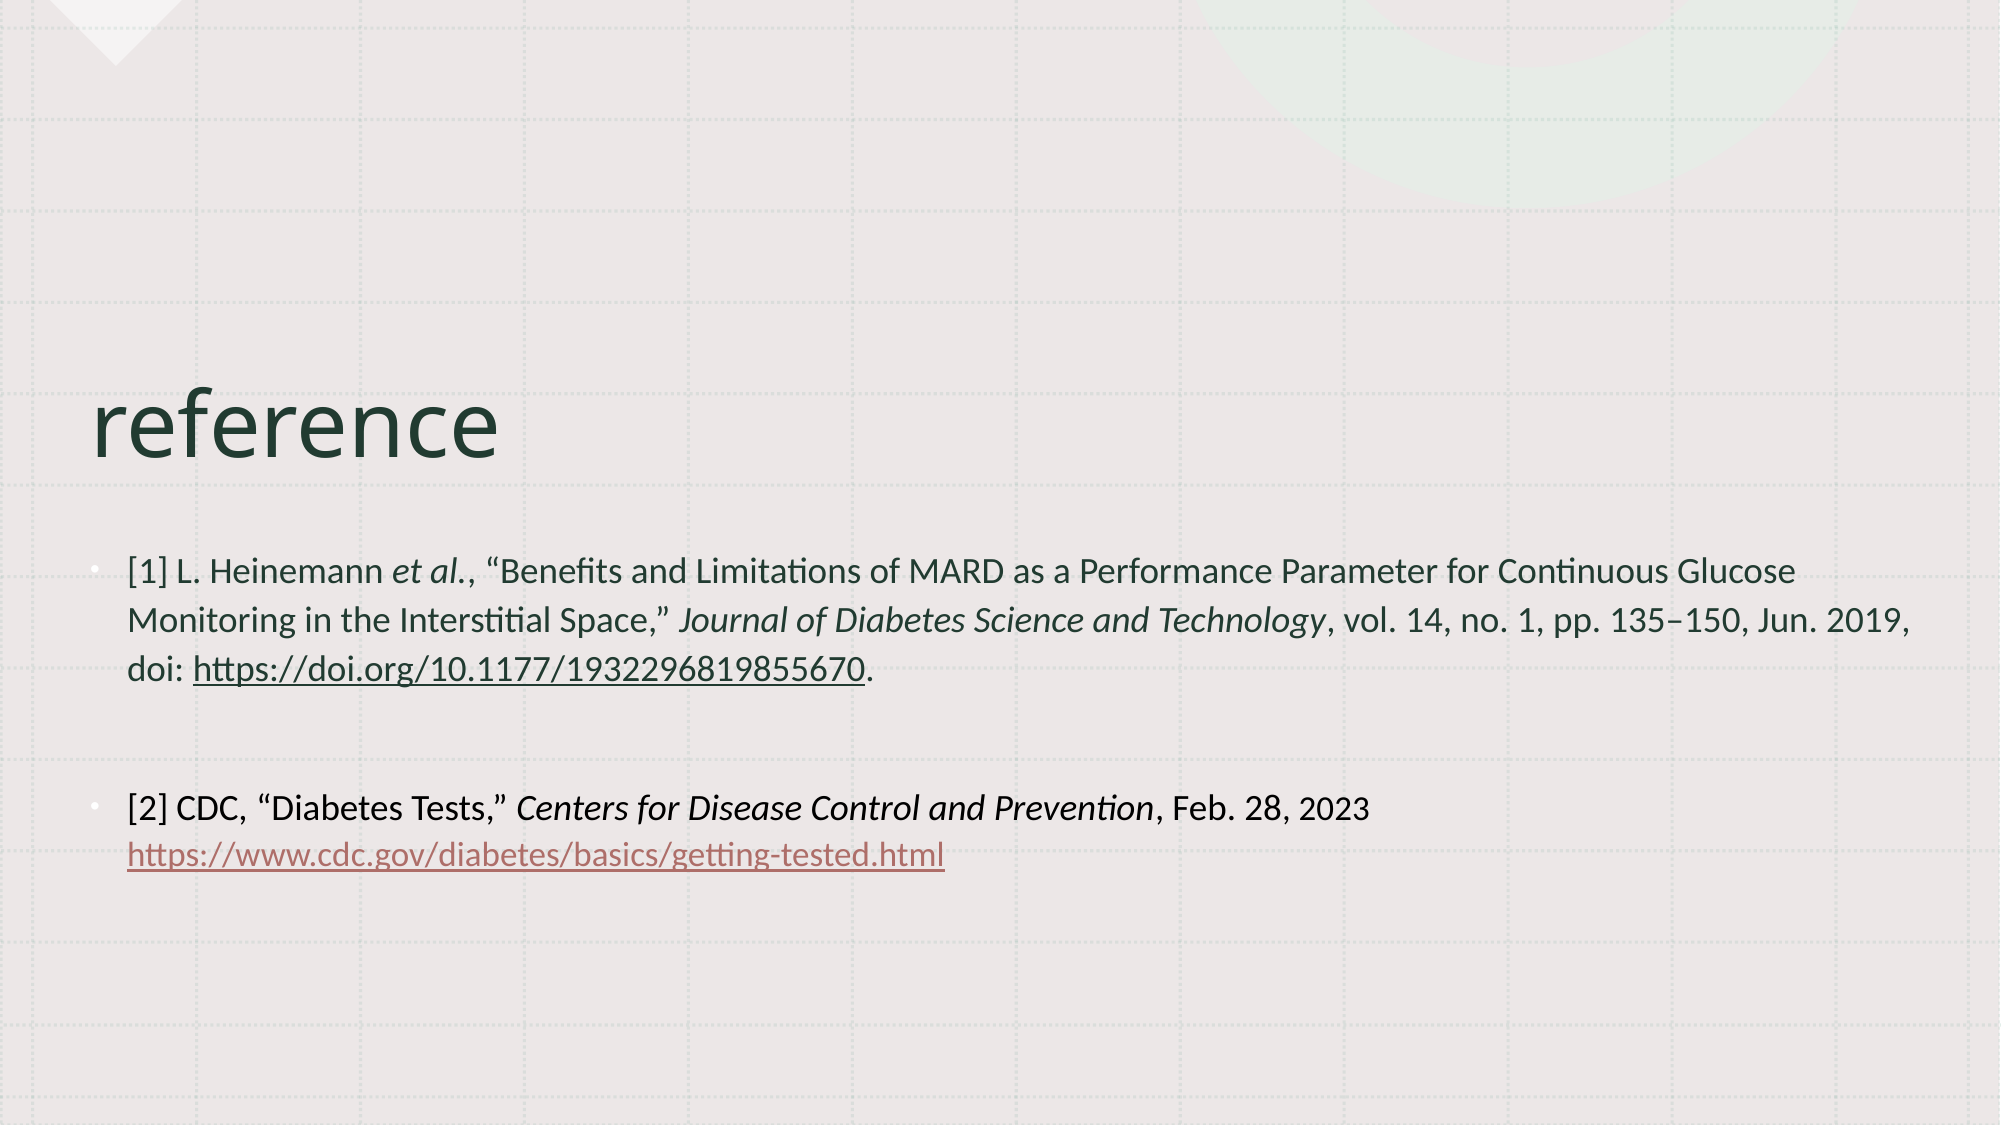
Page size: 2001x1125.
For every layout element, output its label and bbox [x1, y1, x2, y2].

text_box [0, 0, 2000, 1125]
